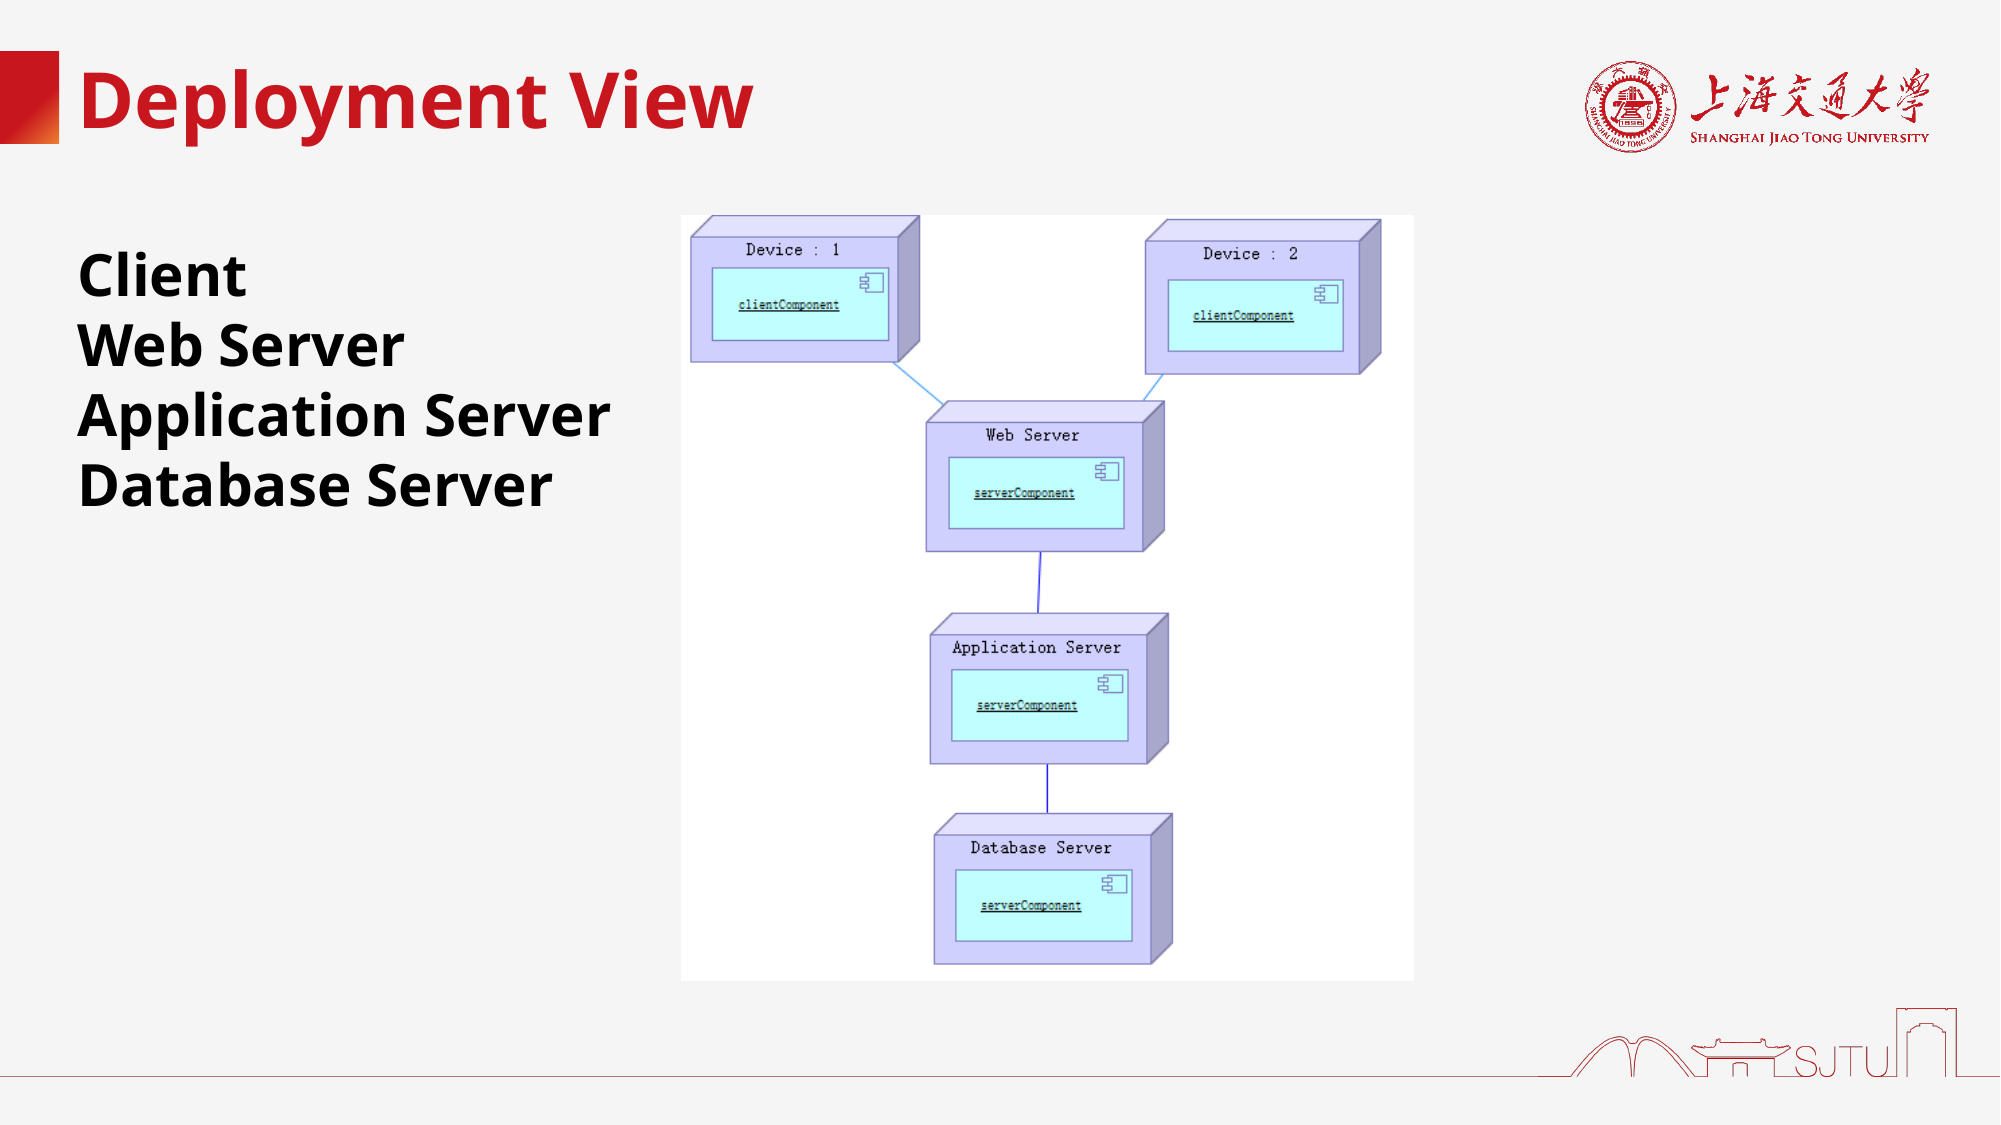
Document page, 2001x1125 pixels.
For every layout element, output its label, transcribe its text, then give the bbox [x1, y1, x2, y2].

text_box Client Web Server Application Server Database Server [62, 230, 681, 526]
picture [1567, 43, 1946, 168]
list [681, 215, 1414, 981]
title Deployment View [62, 43, 1575, 152]
picture [0, 1008, 2000, 1077]
